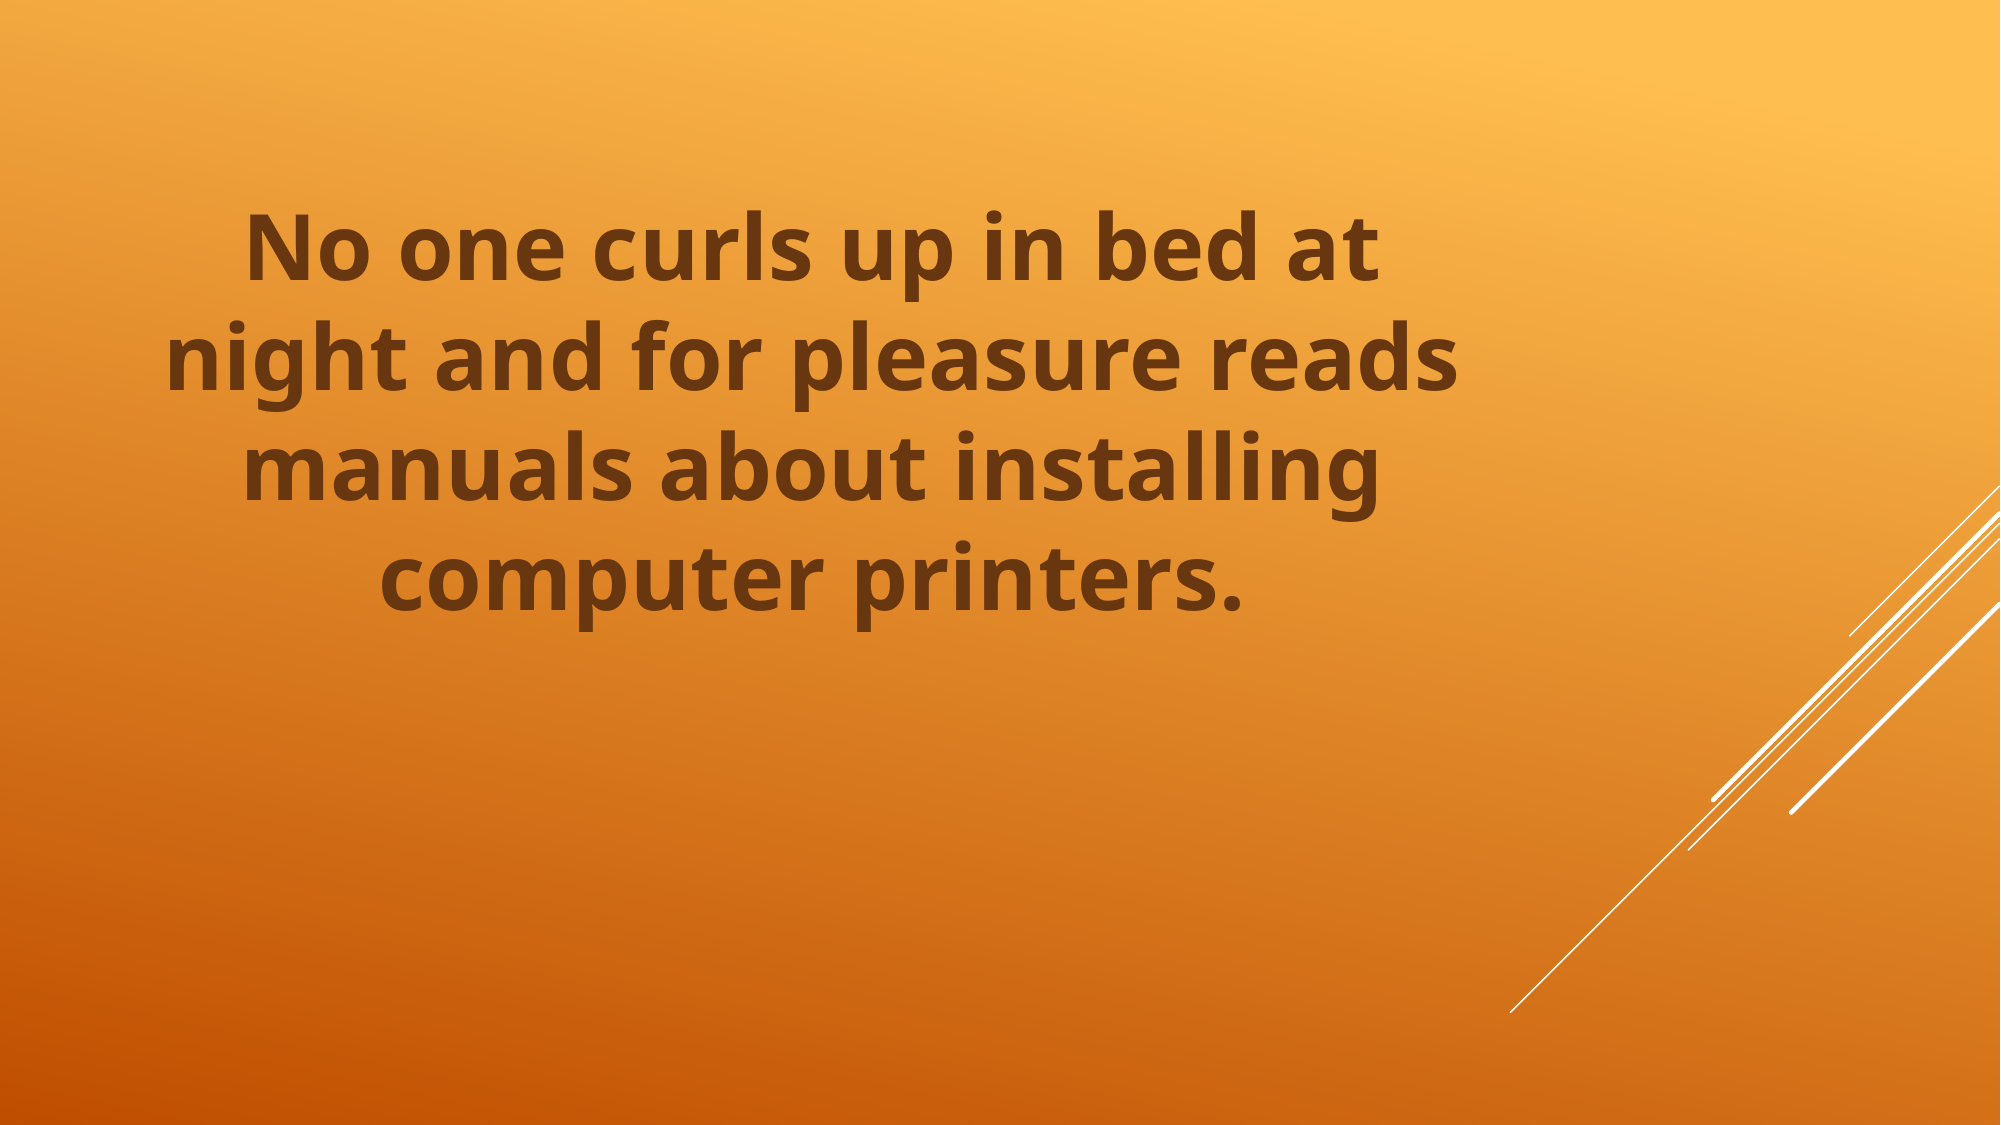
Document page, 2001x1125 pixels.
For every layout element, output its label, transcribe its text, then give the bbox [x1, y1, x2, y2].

list No one curls up in bed at night and for pleasure reads manuals about installing computer printers. [112, 112, 1513, 706]
